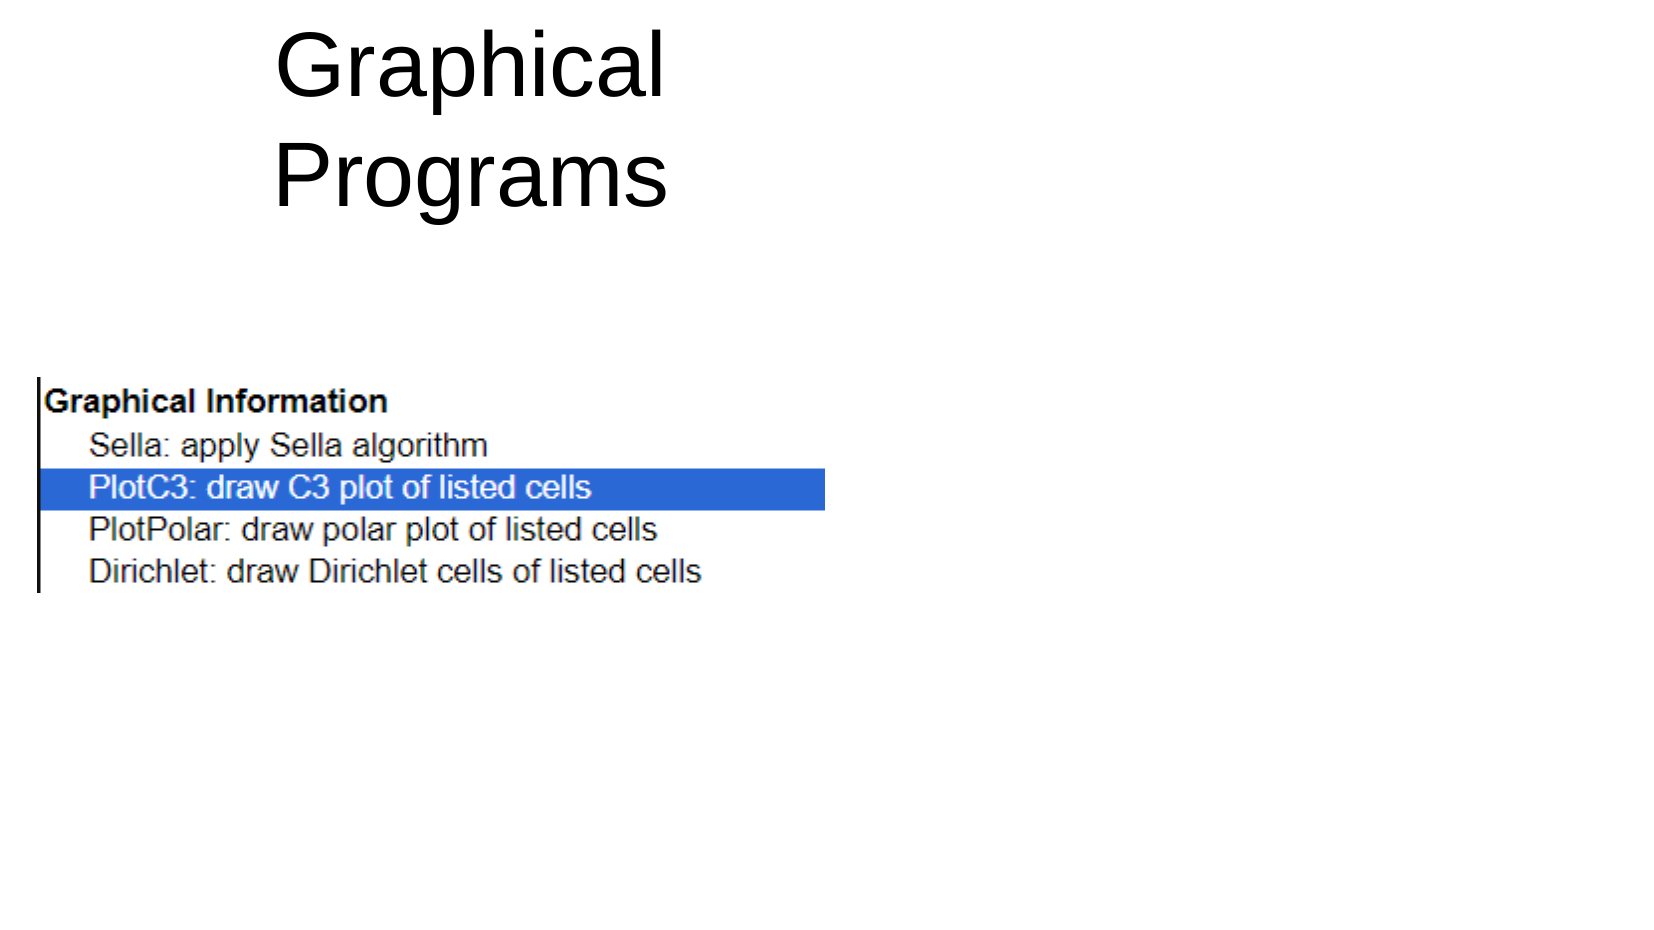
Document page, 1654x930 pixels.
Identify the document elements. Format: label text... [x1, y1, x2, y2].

picture [37, 377, 826, 593]
text_box Graphical Programs [79, 13, 863, 218]
